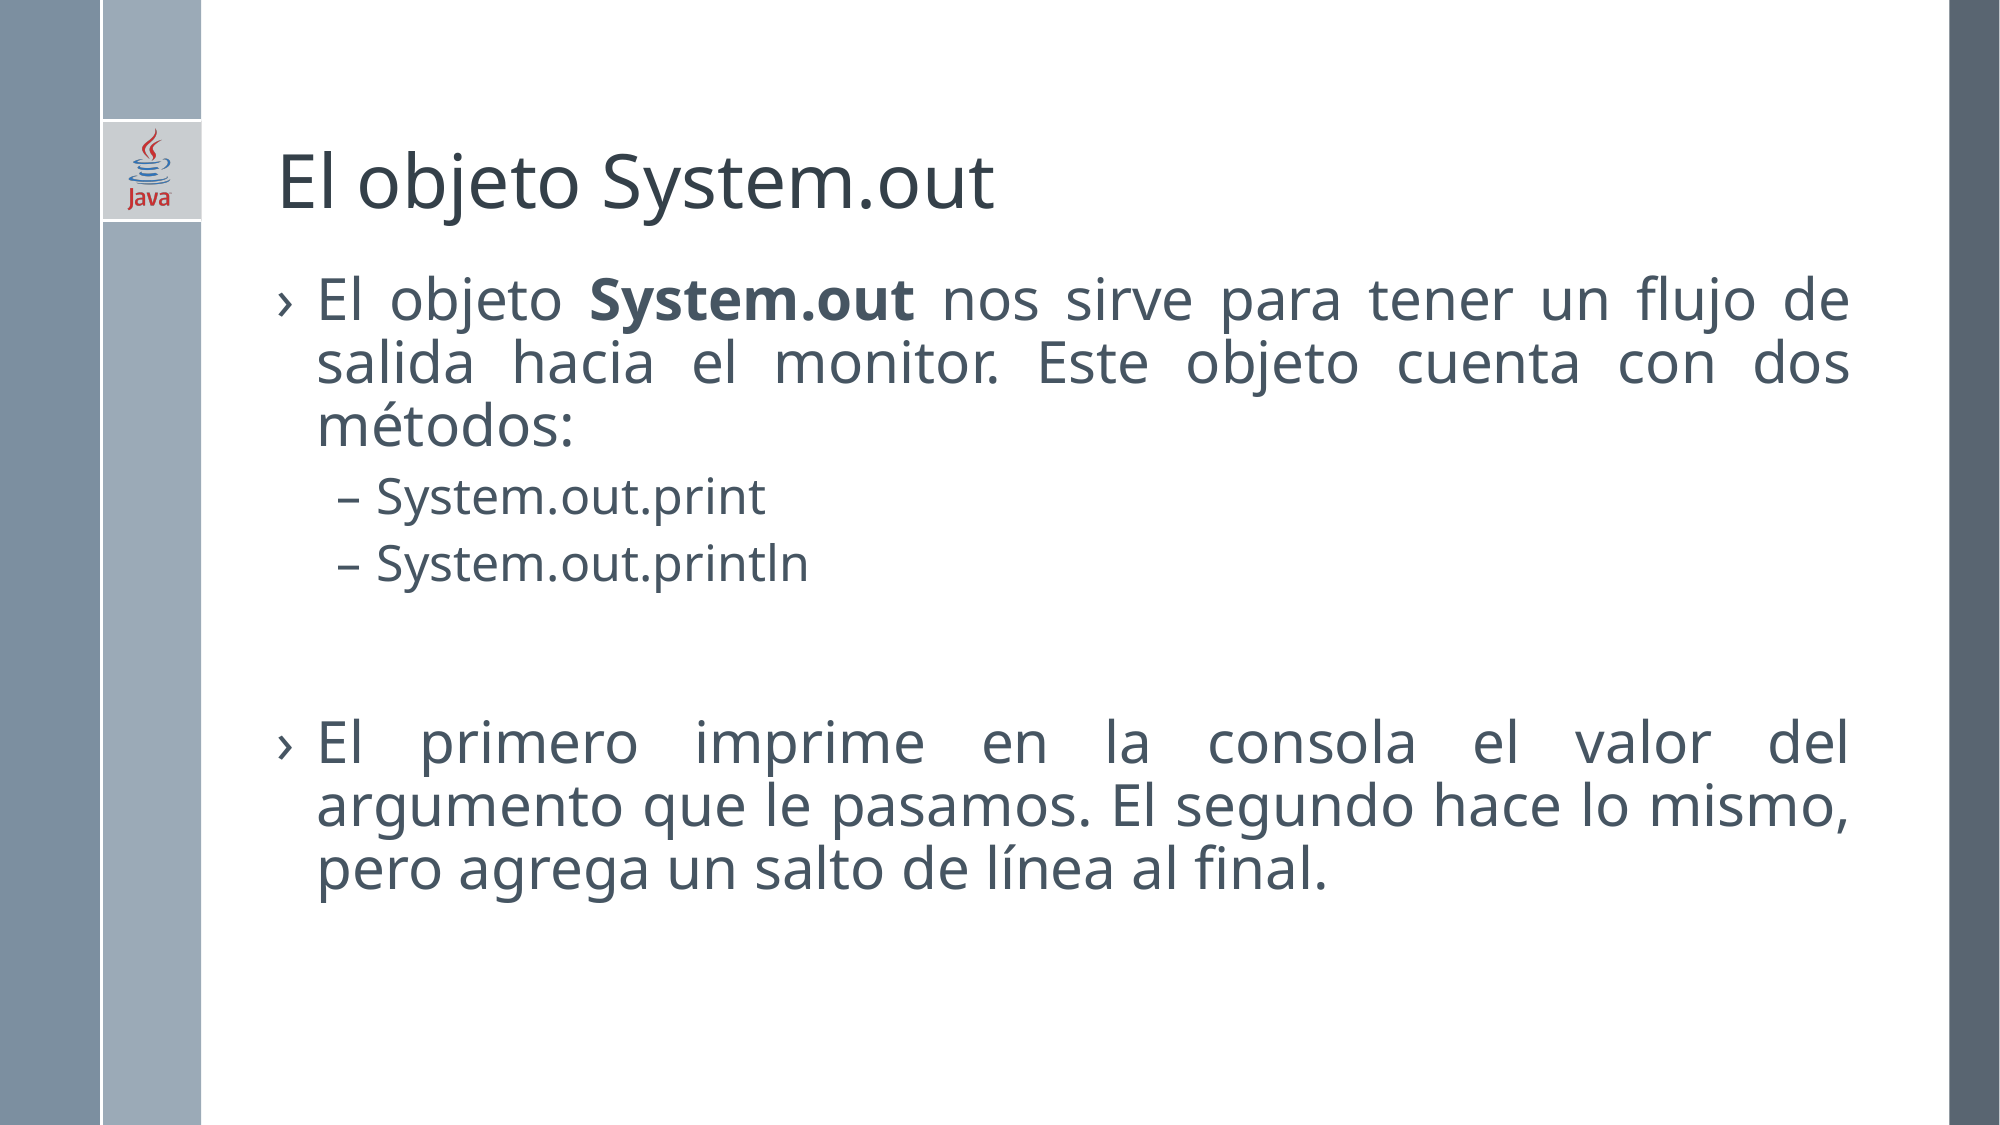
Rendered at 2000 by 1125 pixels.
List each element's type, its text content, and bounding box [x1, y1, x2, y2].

title El objeto System.out [261, 29, 1867, 233]
list El objeto System.out nos sirve para tener un flujo de salida hacia el monitor. Este objeto cuenta con dos métodos: System.out.print System.out.println El primero imprime en la consola el valor del argumento que le pasamos. El segundo hace lo mismo, pero agrega un salto de línea al final. [261, 262, 1867, 1013]
picture [109, 127, 193, 211]
